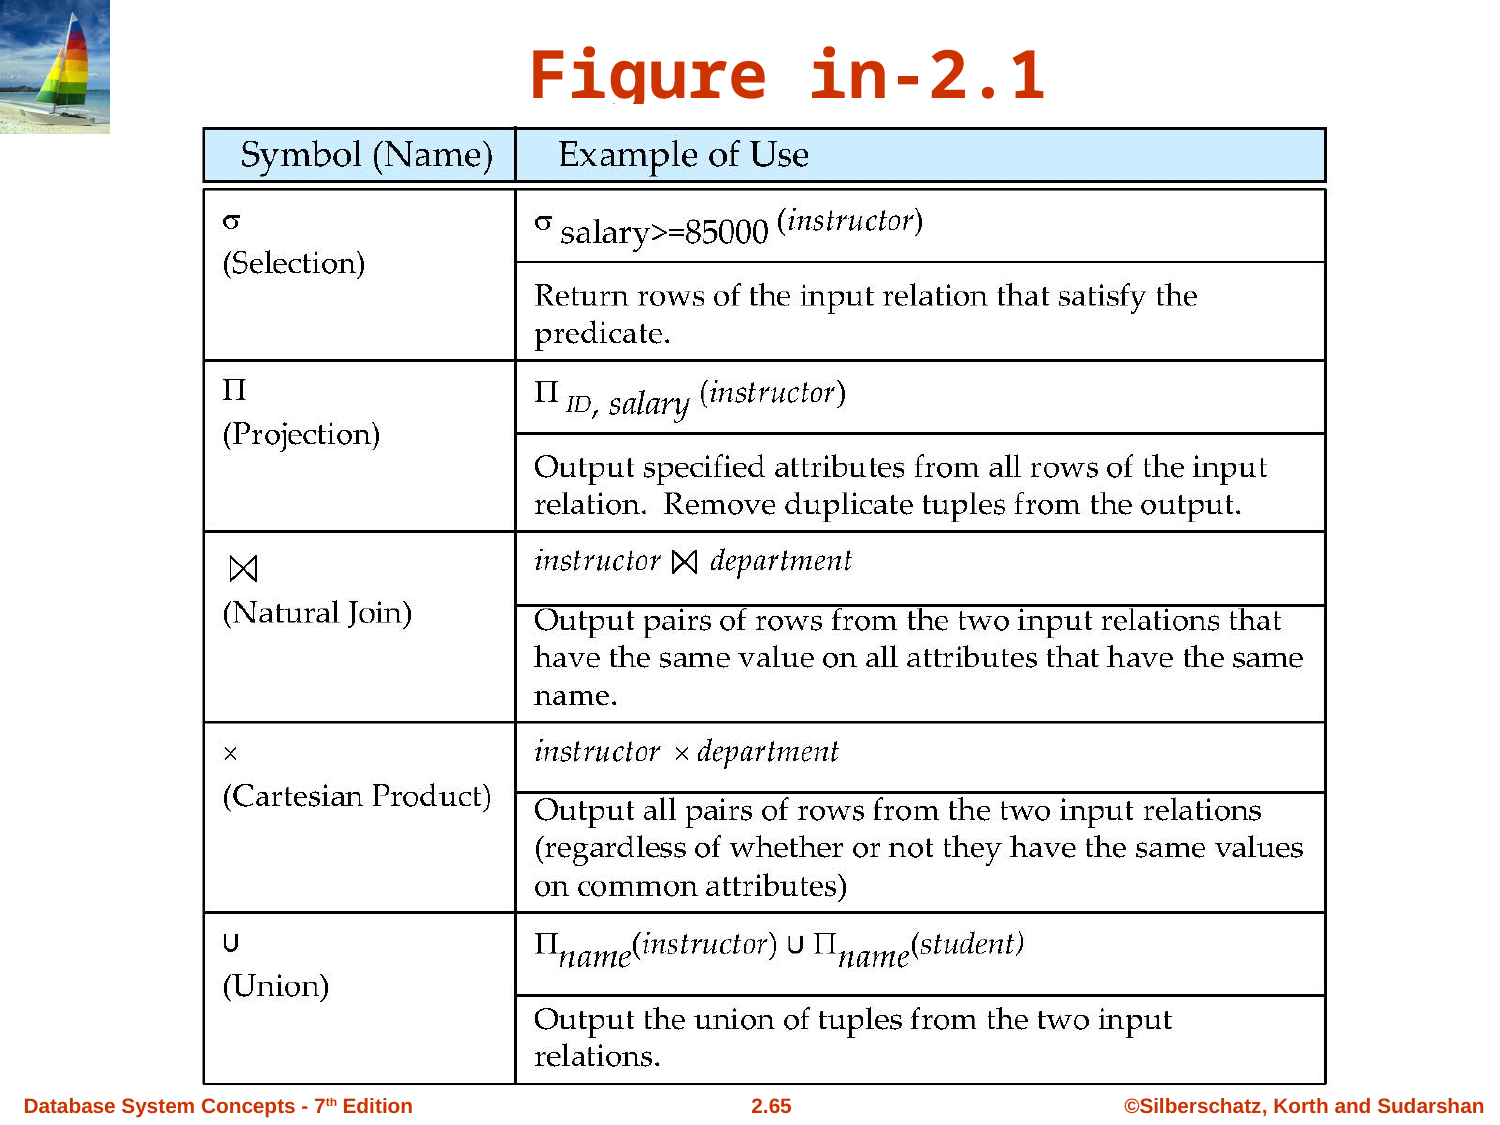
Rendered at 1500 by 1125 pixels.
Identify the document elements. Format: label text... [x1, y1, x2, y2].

title Figure in-2.1 [125, 18, 1452, 120]
picture [0, 0, 110, 134]
picture [187, 103, 1347, 1098]
